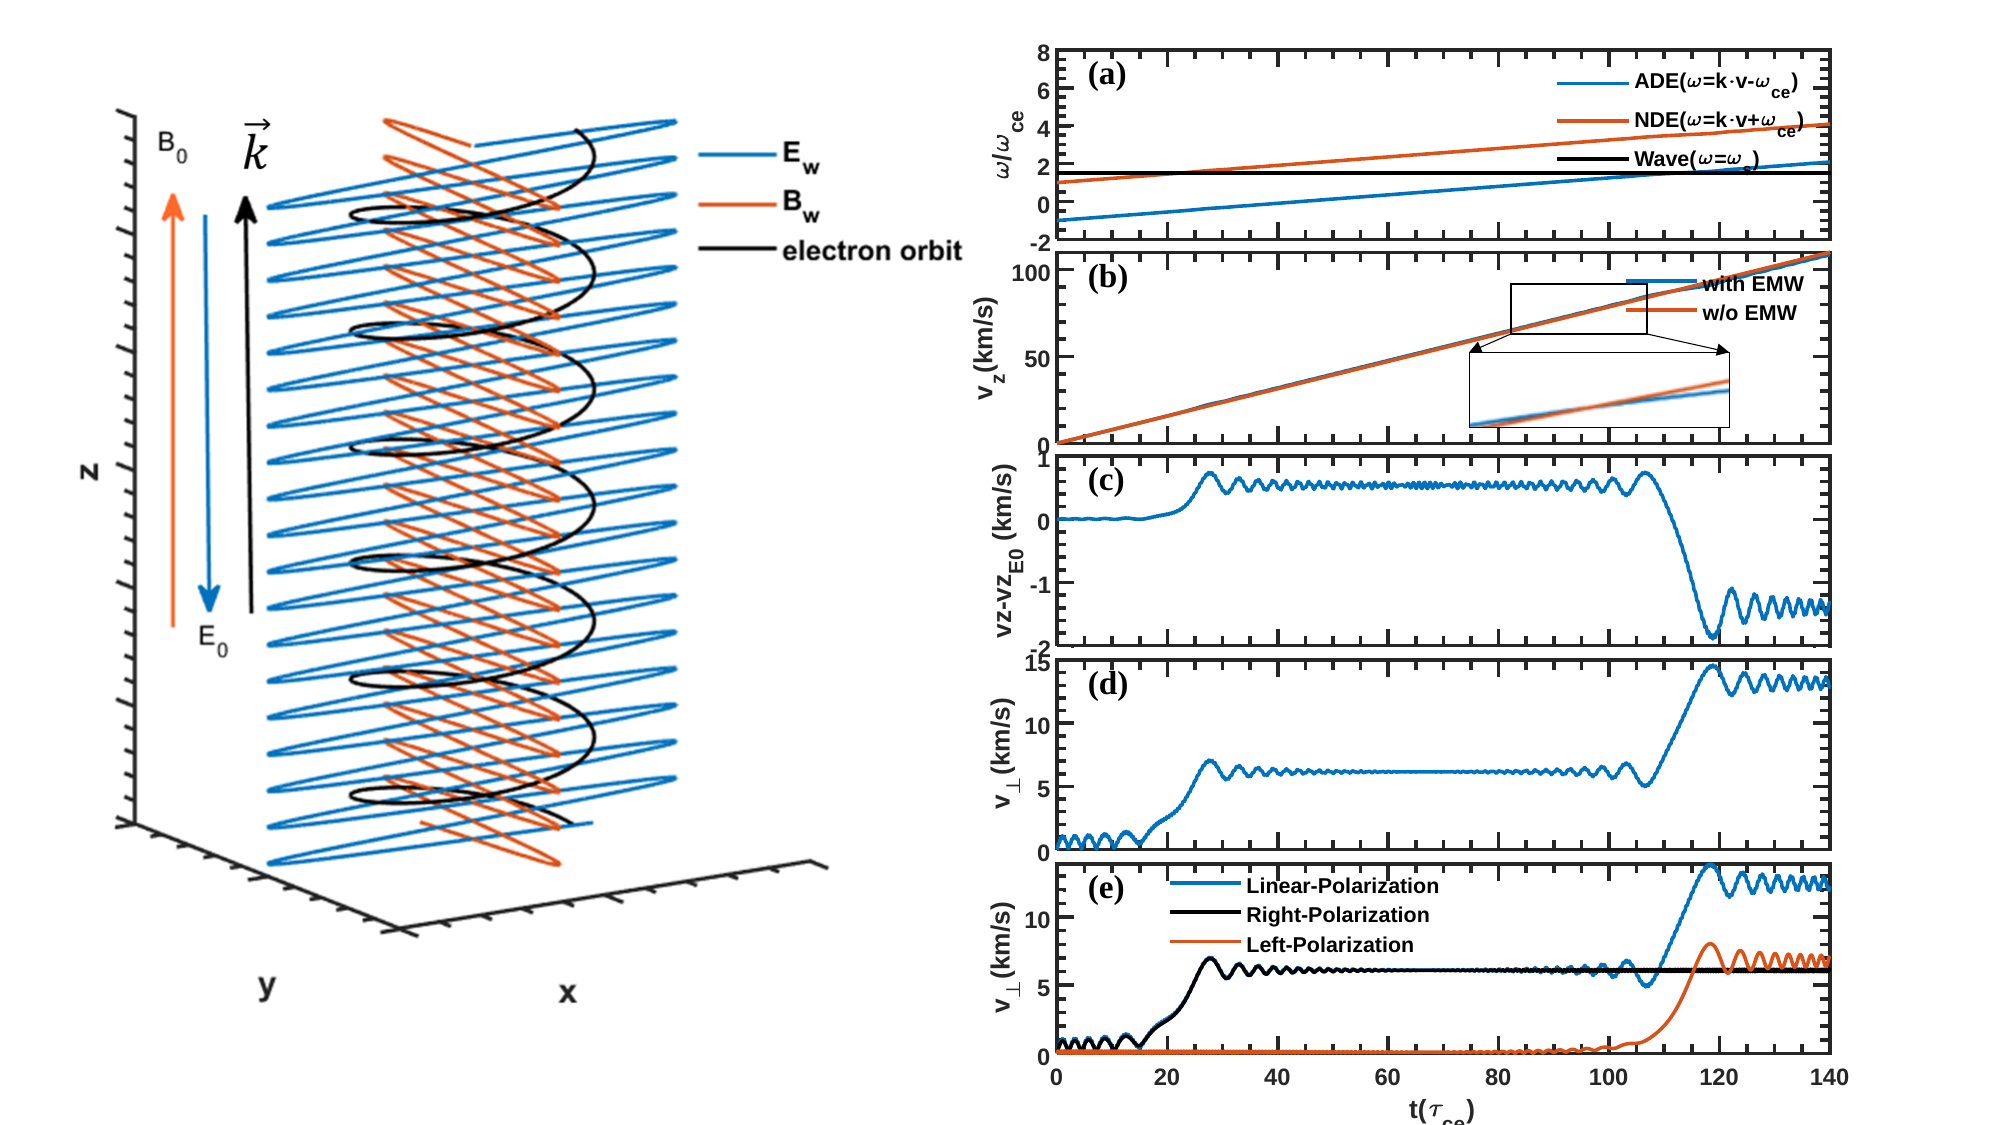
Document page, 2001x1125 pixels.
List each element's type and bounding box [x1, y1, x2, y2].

text_box [1469, 283, 1730, 428]
picture [50, 0, 1893, 1125]
